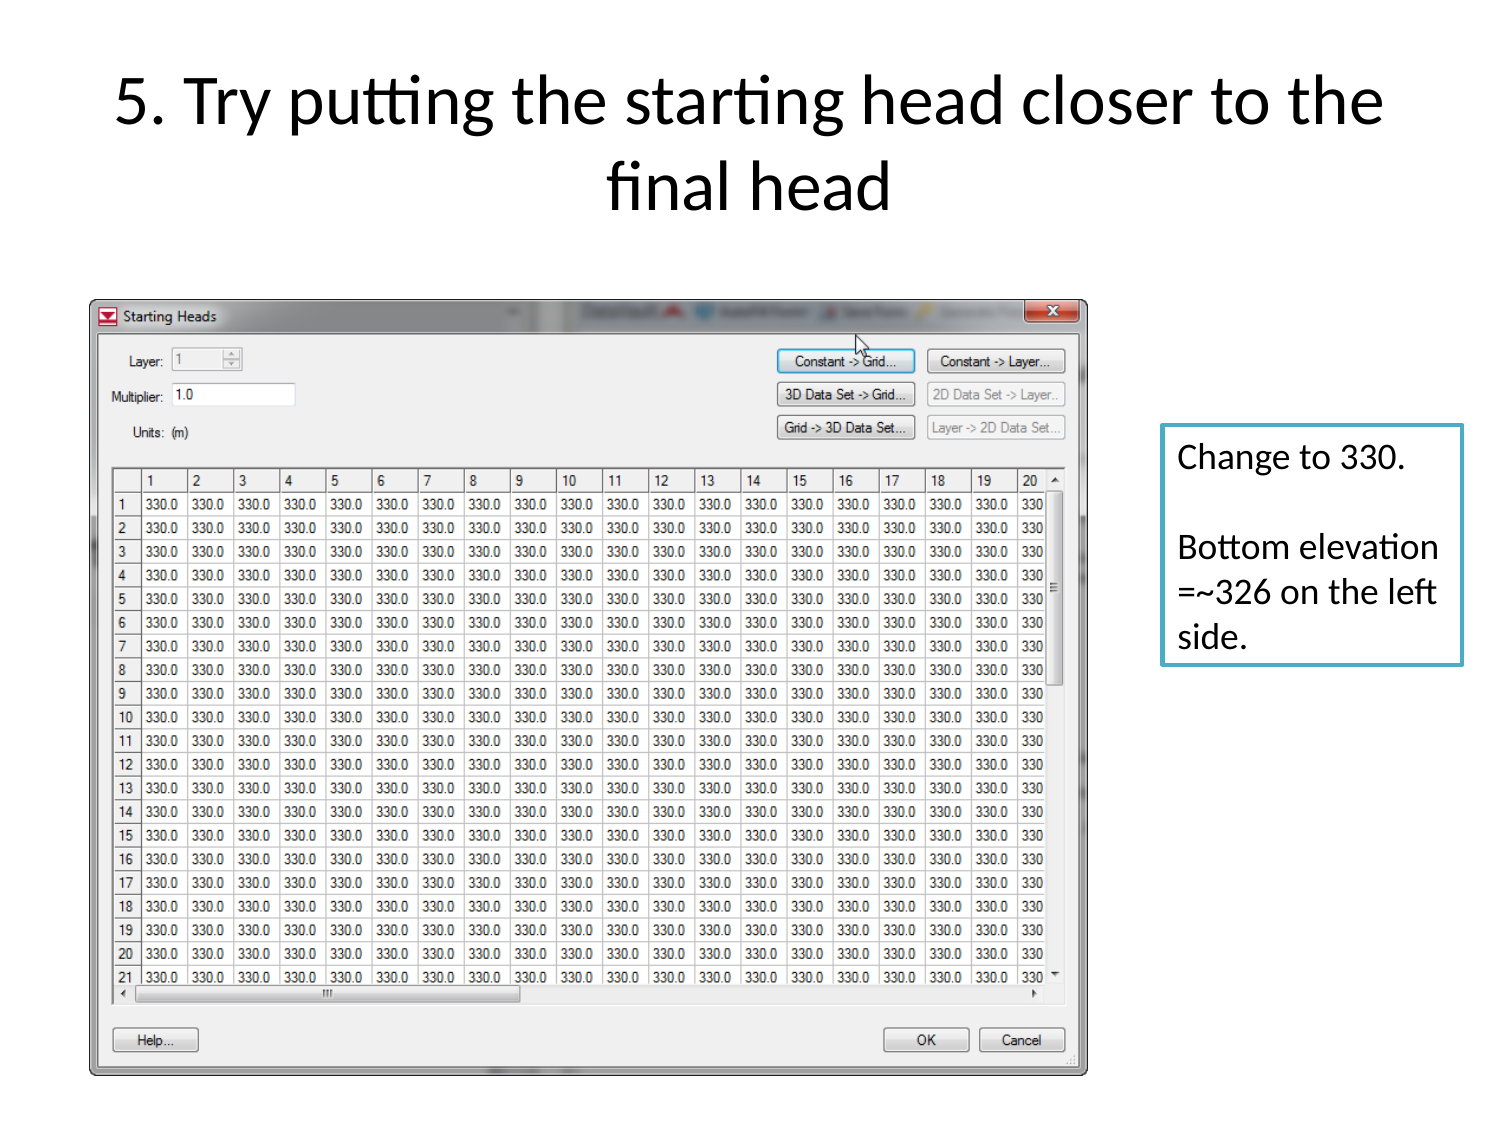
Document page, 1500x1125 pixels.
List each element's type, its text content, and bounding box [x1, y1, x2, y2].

picture [89, 299, 1088, 1077]
title 5. Try putting the starting head closer to the final head [75, 45, 1425, 233]
text_box Change to 330. Bottom elevation =~326 on the left side. [1160, 423, 1464, 667]
